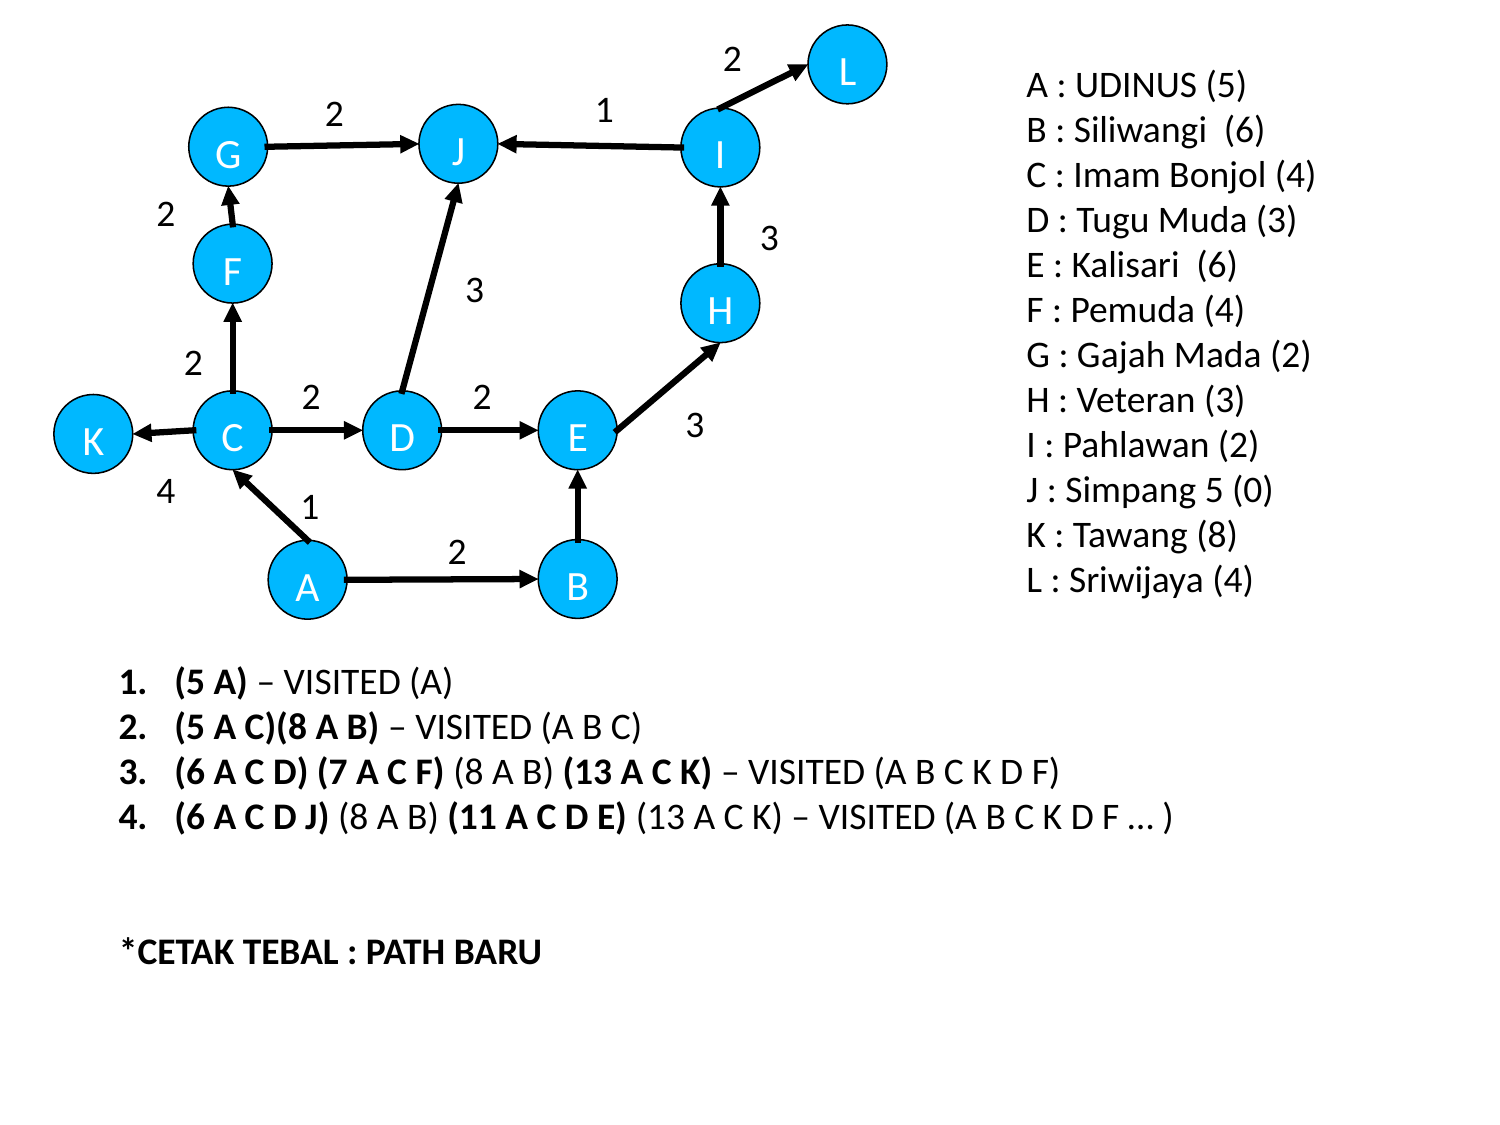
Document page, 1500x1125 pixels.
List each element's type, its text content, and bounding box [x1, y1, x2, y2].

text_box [53, 24, 887, 620]
text_box (5 A) – VISITED (A) (5 A C)(8 A B) – VISITED (A B C) (6 A C D) (7 A C F) (8 A B) (13 A C K) – VISITED (A B C K D F) (6 A C D J) (8 A B) (11 A C D E) (13 A C K) – VISITED (A B C K D F … ) *CETAK TEBAL : PATH BARU [103, 649, 1190, 980]
text_box A : UDINUS (5) B : Siliwangi (6) C : Imam Bonjol (4) D : Tugu Muda (3) E : Kalisari (6) F : Pemuda (4) G : Gajah Mada (2) H : Veteran (3) I : Pahlawan (2) J : Simpang 5 (0) K : Tawang (8) L : Sriwijaya (4) [1011, 52, 1332, 608]
